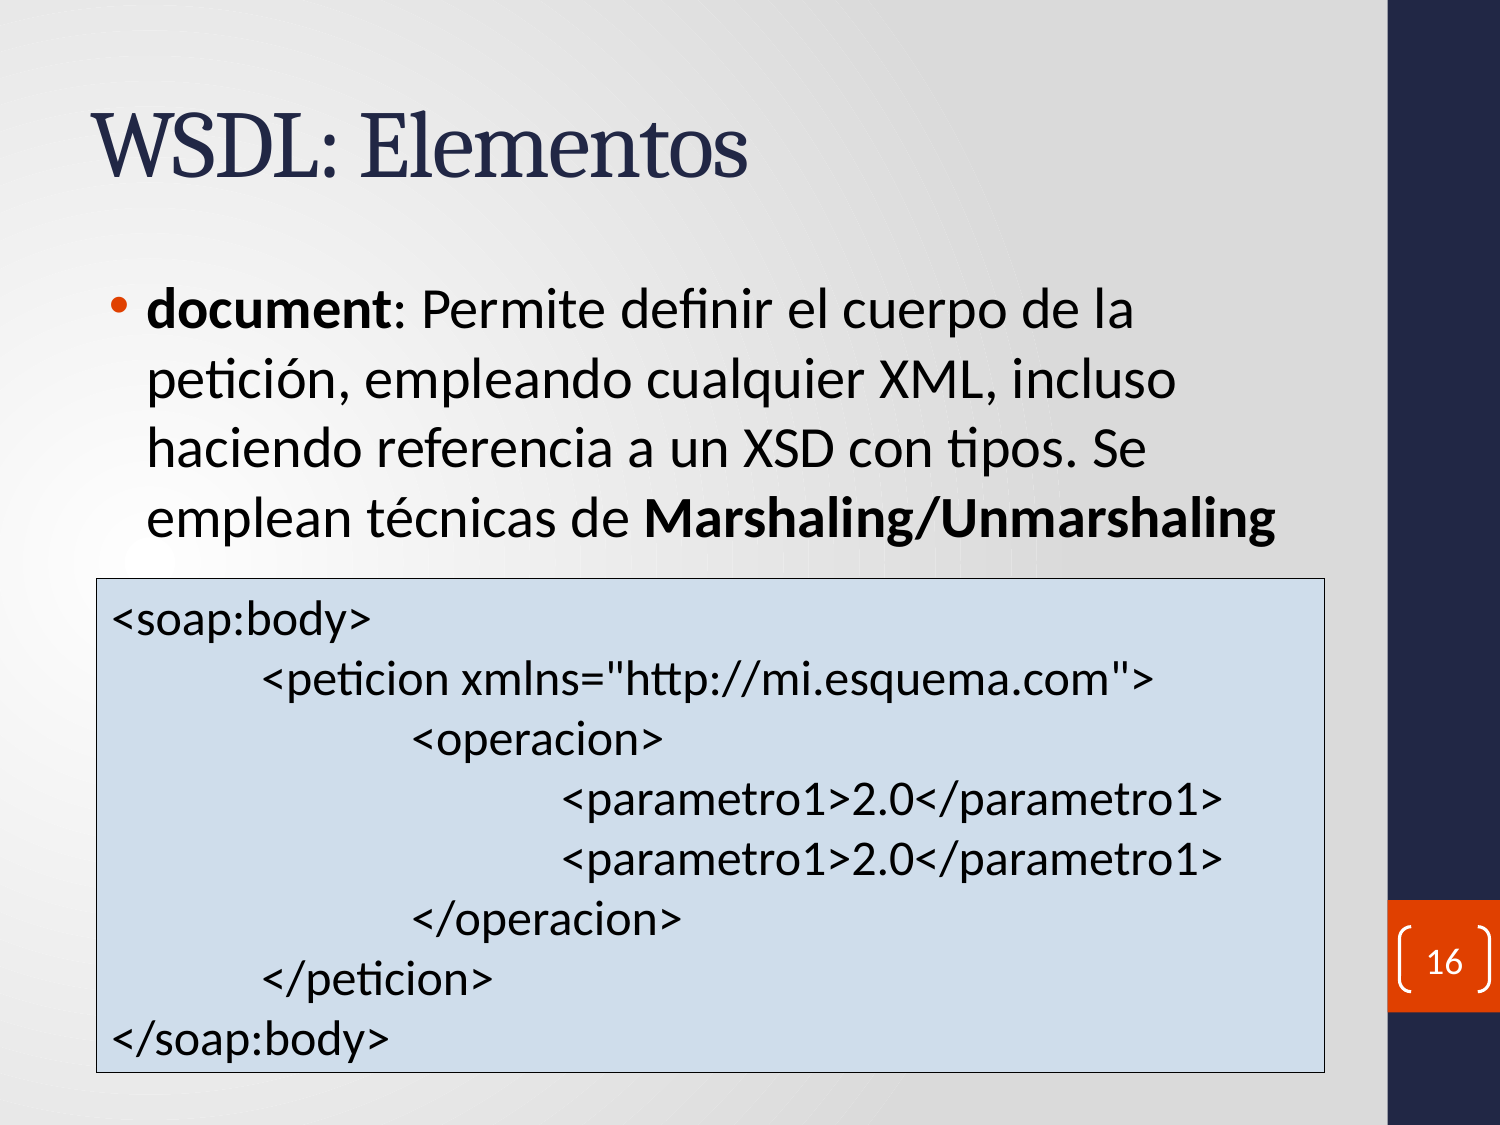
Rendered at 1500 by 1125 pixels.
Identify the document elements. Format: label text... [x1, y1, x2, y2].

text_box <soap:body> <peticion xmlns="http://mi.esquema.com"> <operacion> <parametro1>2.0</parametro1> <parametro1>2.0</parametro1> </operacion> </peticion> </soap:body> [96, 578, 1325, 1073]
title WSDL: Elementos [75, 45, 1325, 233]
slide_number 16 [1397, 925, 1492, 994]
list document: Permite definir el cuerpo de la petición, empleando cualquier XML, incluso haciendo referencia a un XSD con tipos. Se emplean técnicas de Marshaling/Unmarshaling [75, 262, 1325, 1050]
